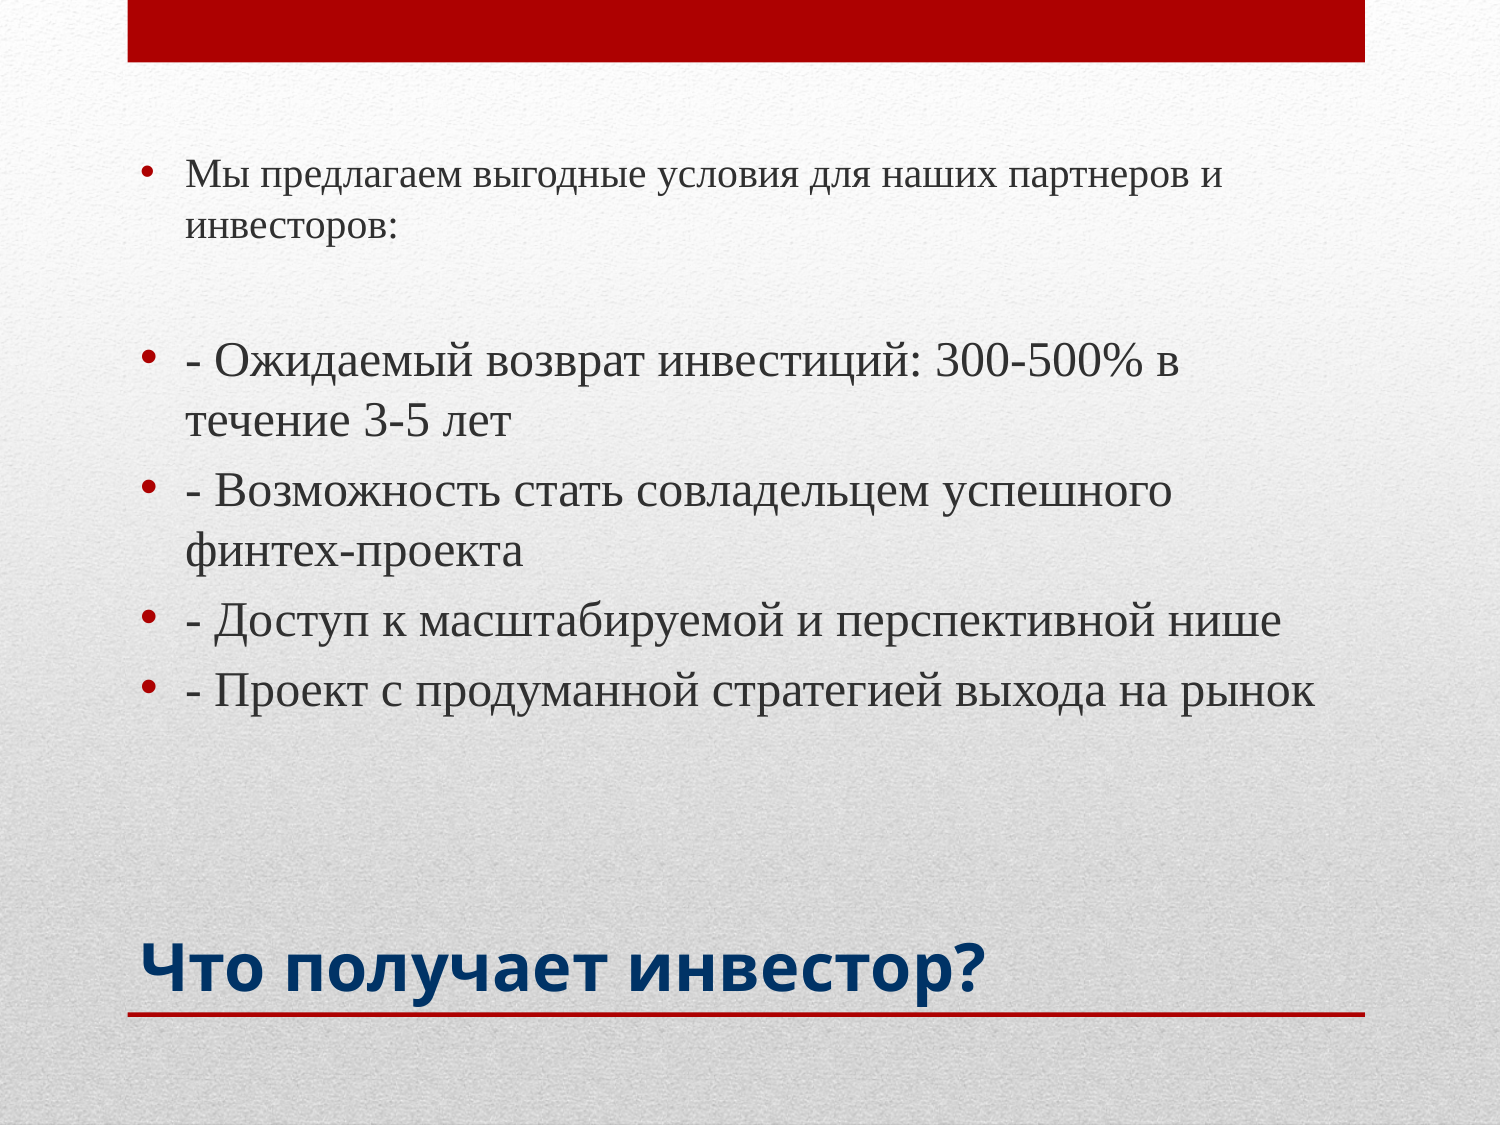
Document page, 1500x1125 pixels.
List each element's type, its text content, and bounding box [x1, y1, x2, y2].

title Что получает инвестор? [125, 750, 1238, 1013]
list Мы предлагаем выгодные условия для наших партнеров и инвесторов: - Ожидаемый возврат инвестиций: 300-500% в течение 3-5 лет - Возможность стать совладельцем успешного финтех-проекта - Доступ к масштабируемой и перспективной нише - Проект с продуманной стратегией выхода на рынок [125, 112, 1363, 750]
